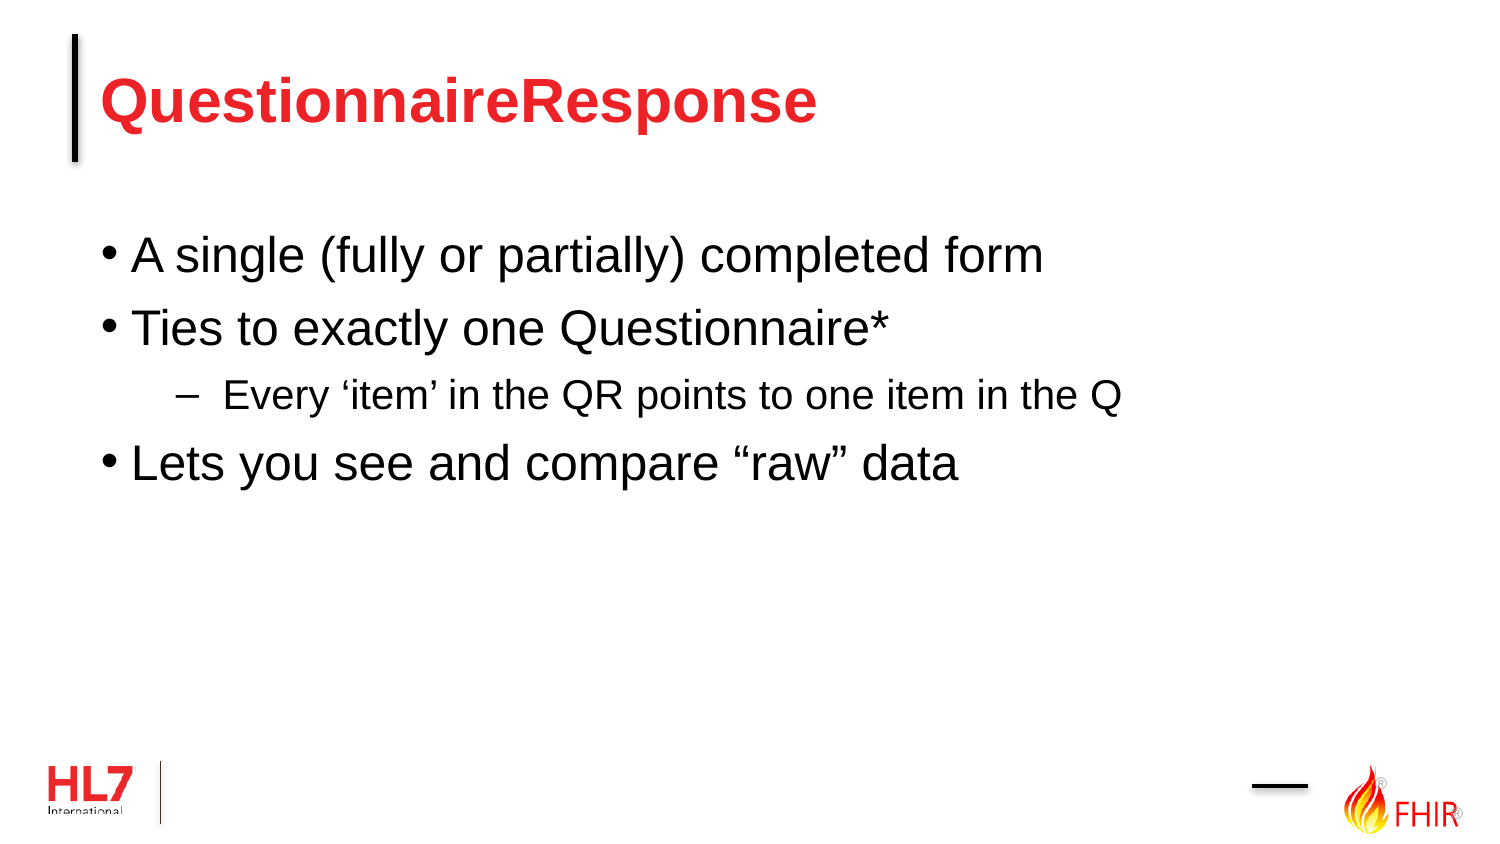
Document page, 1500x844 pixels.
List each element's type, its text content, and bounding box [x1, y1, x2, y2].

title QuestionnaireResponse [100, 33, 1451, 163]
list A single (fully or partially) completed form Ties to exactly one Questionnaire* Every ‘item’ in the QR points to one item in the Q Lets you see and compare “raw” data [100, 222, 1451, 731]
picture [1339, 760, 1463, 837]
